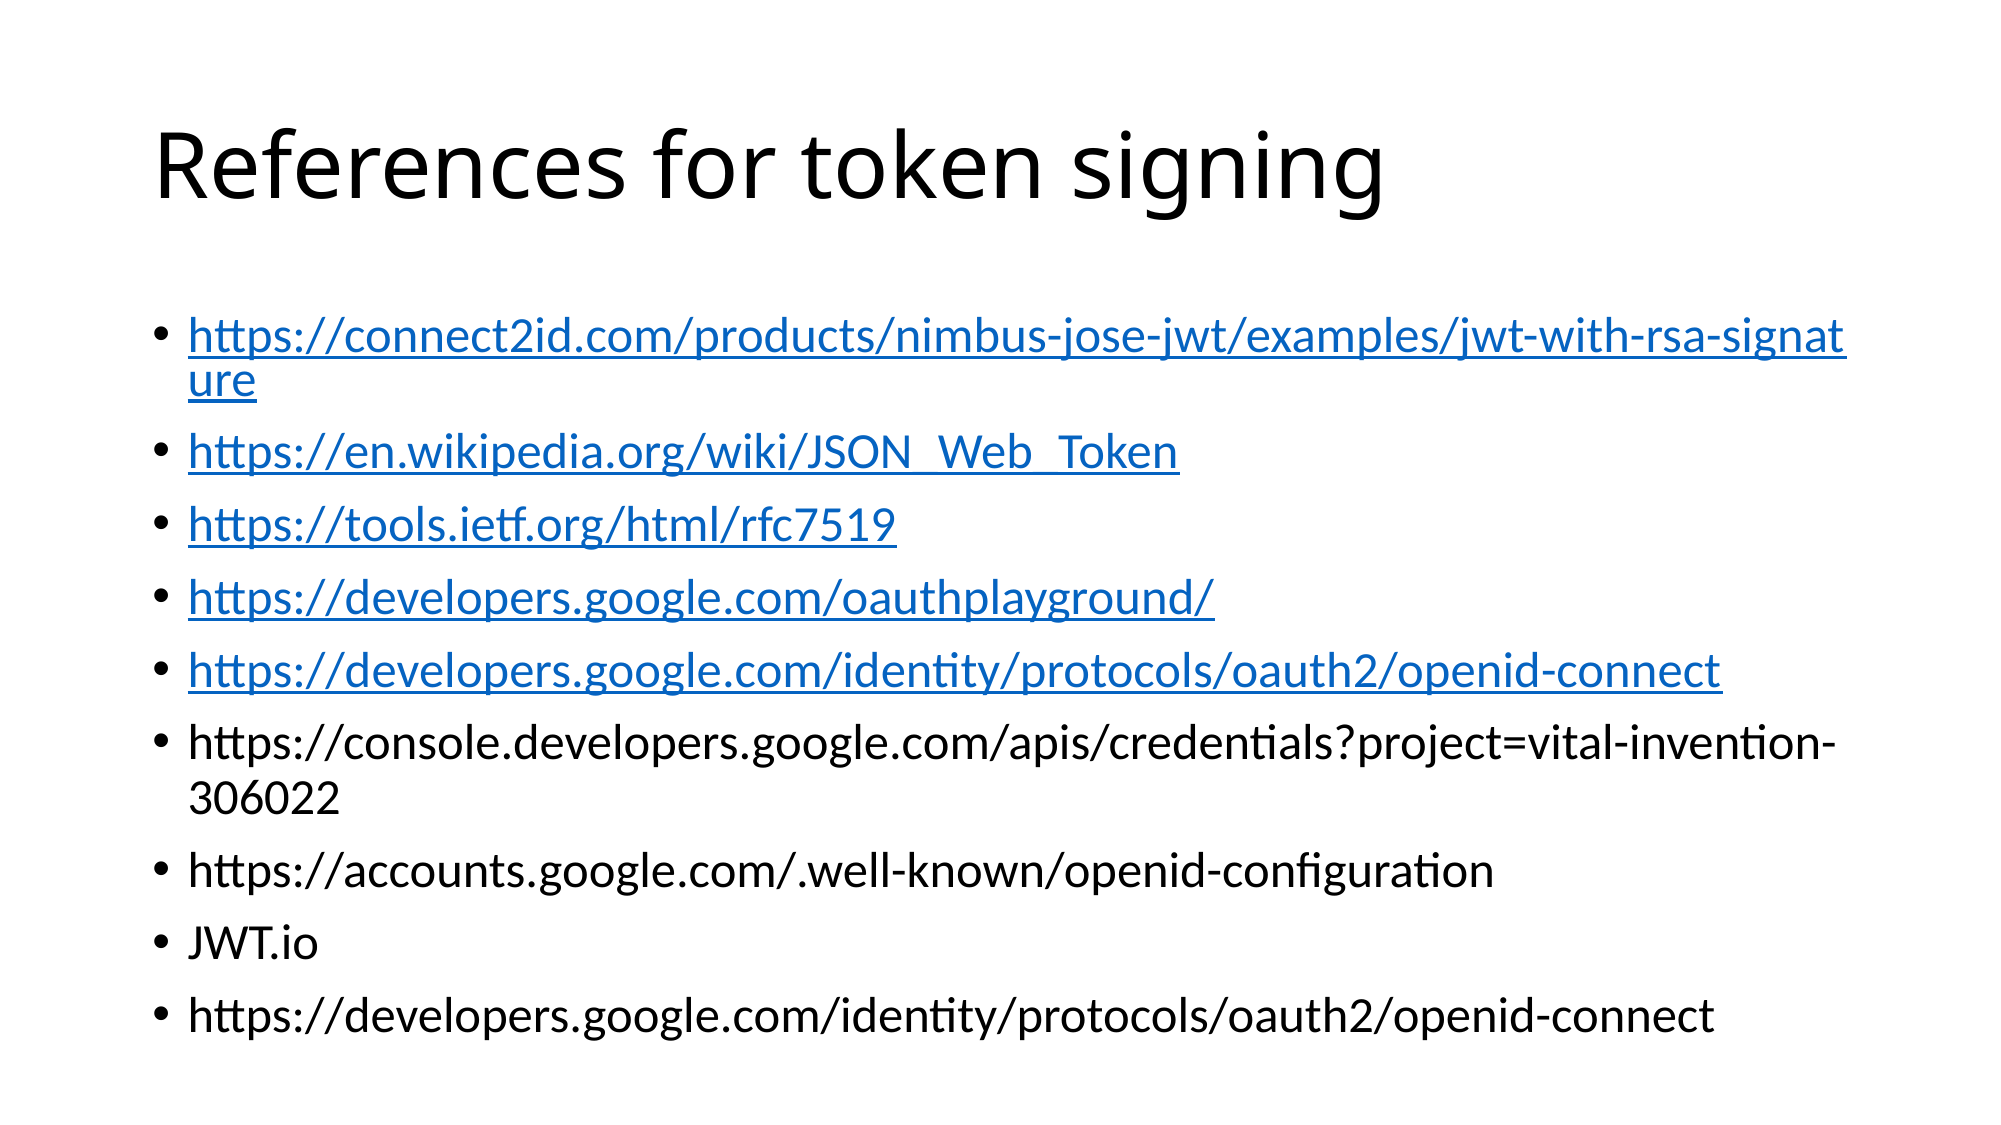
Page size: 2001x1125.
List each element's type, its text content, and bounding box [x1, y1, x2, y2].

title References for token signing [137, 59, 1863, 278]
list https://connect2id.com/products/nimbus-jose-jwt/examples/jwt-with-rsa-signature https://en.wikipedia.org/wiki/JSON_Web_Token https://tools.ietf.org/html/rfc7519 https://developers.google.com/oauthplayground/ https://developers.google.com/identity/protocols/oauth2/openid-connect https://console.developers.google.com/apis/credentials?project=vital-invention-306022 https://accounts.google.com/.well-known/openid-configuration JWT.io https://developers.google.com/identity/protocols/oauth2/openid-connect [137, 301, 1863, 1015]
